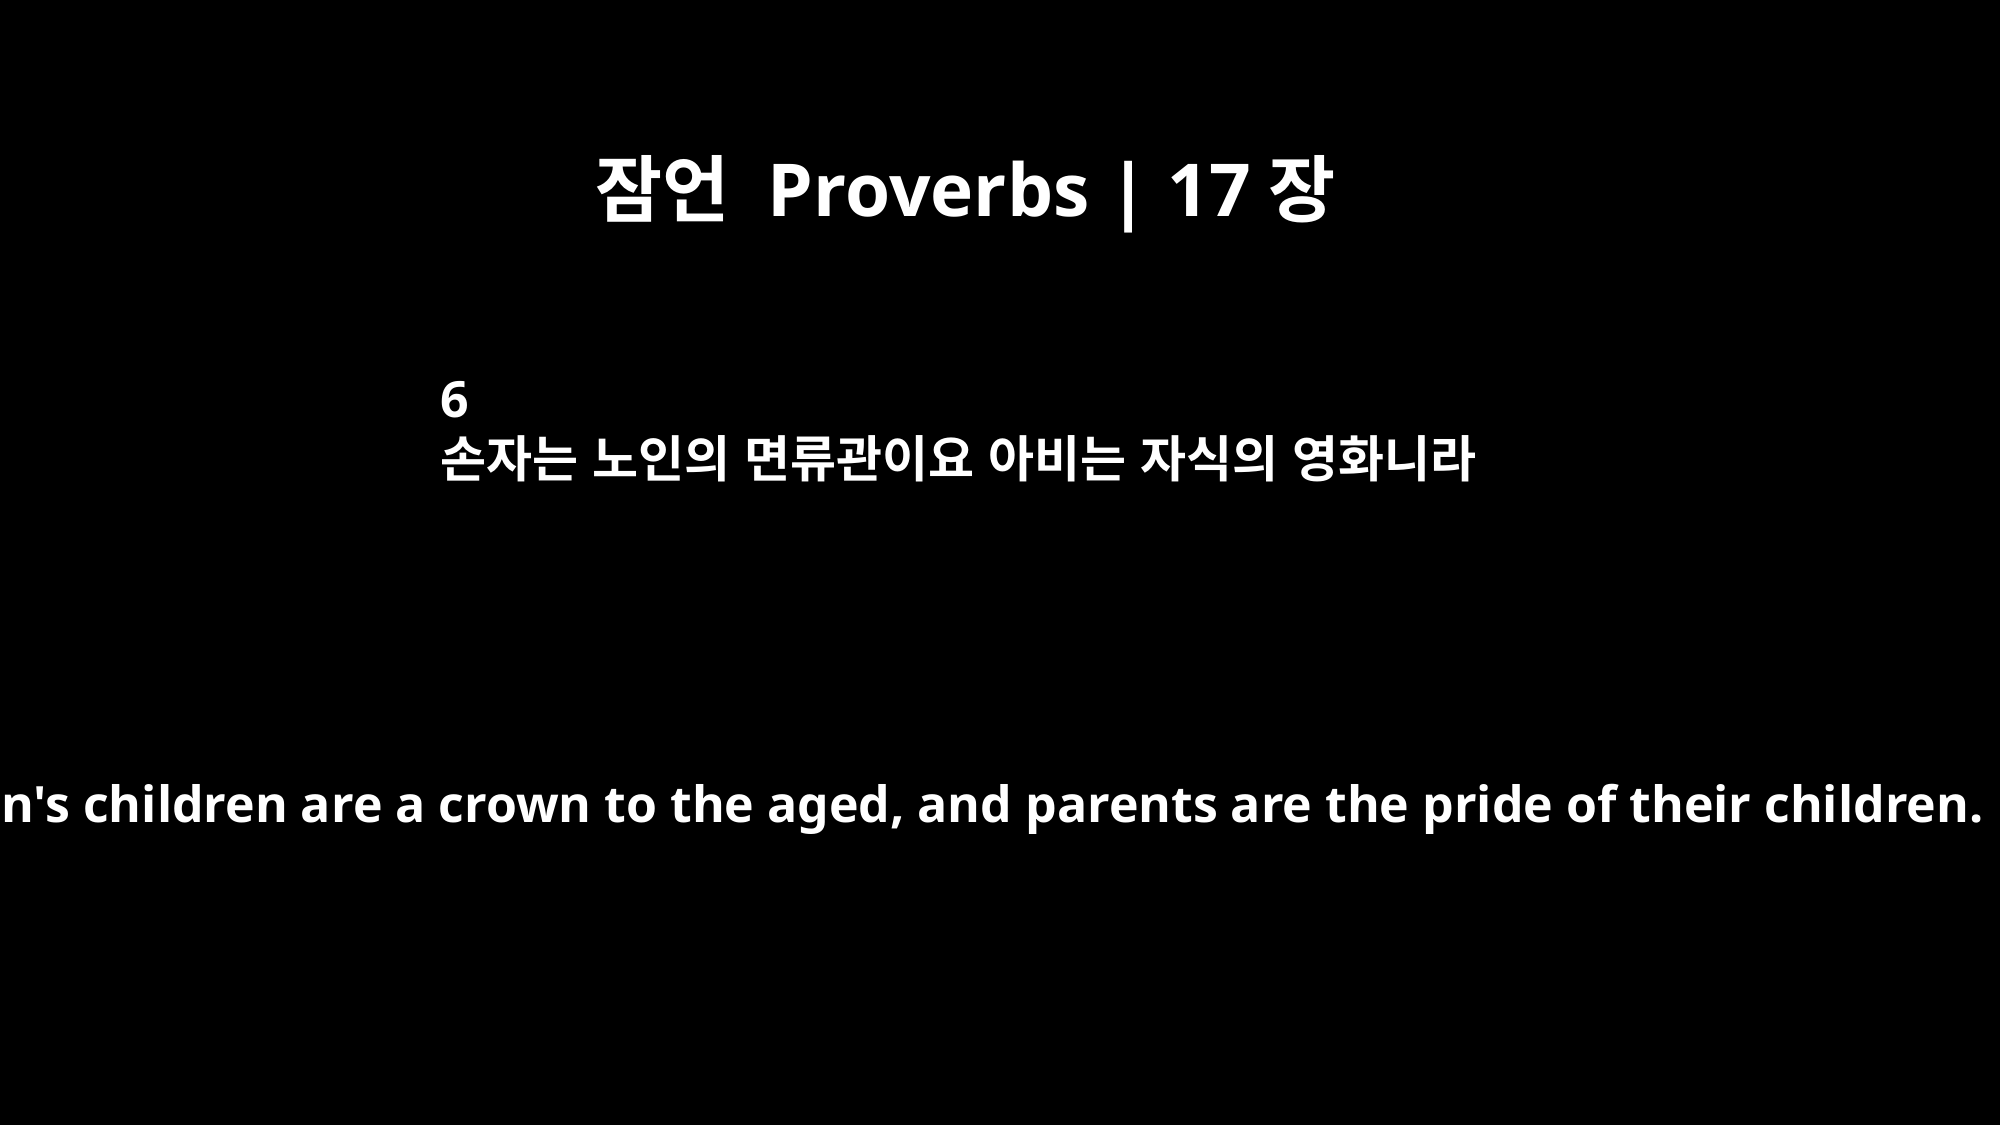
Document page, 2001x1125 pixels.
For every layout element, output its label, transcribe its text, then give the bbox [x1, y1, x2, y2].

text_box 잠언 Proverbs | 17장 [580, 136, 1352, 239]
text_box 6 손자는 노인의 면류관이요 아비는 자식의 영화니라 [425, 359, 1492, 495]
text_box Children's children are a crown to the aged, and parents are the pride of their children. [0, 764, 1999, 840]
